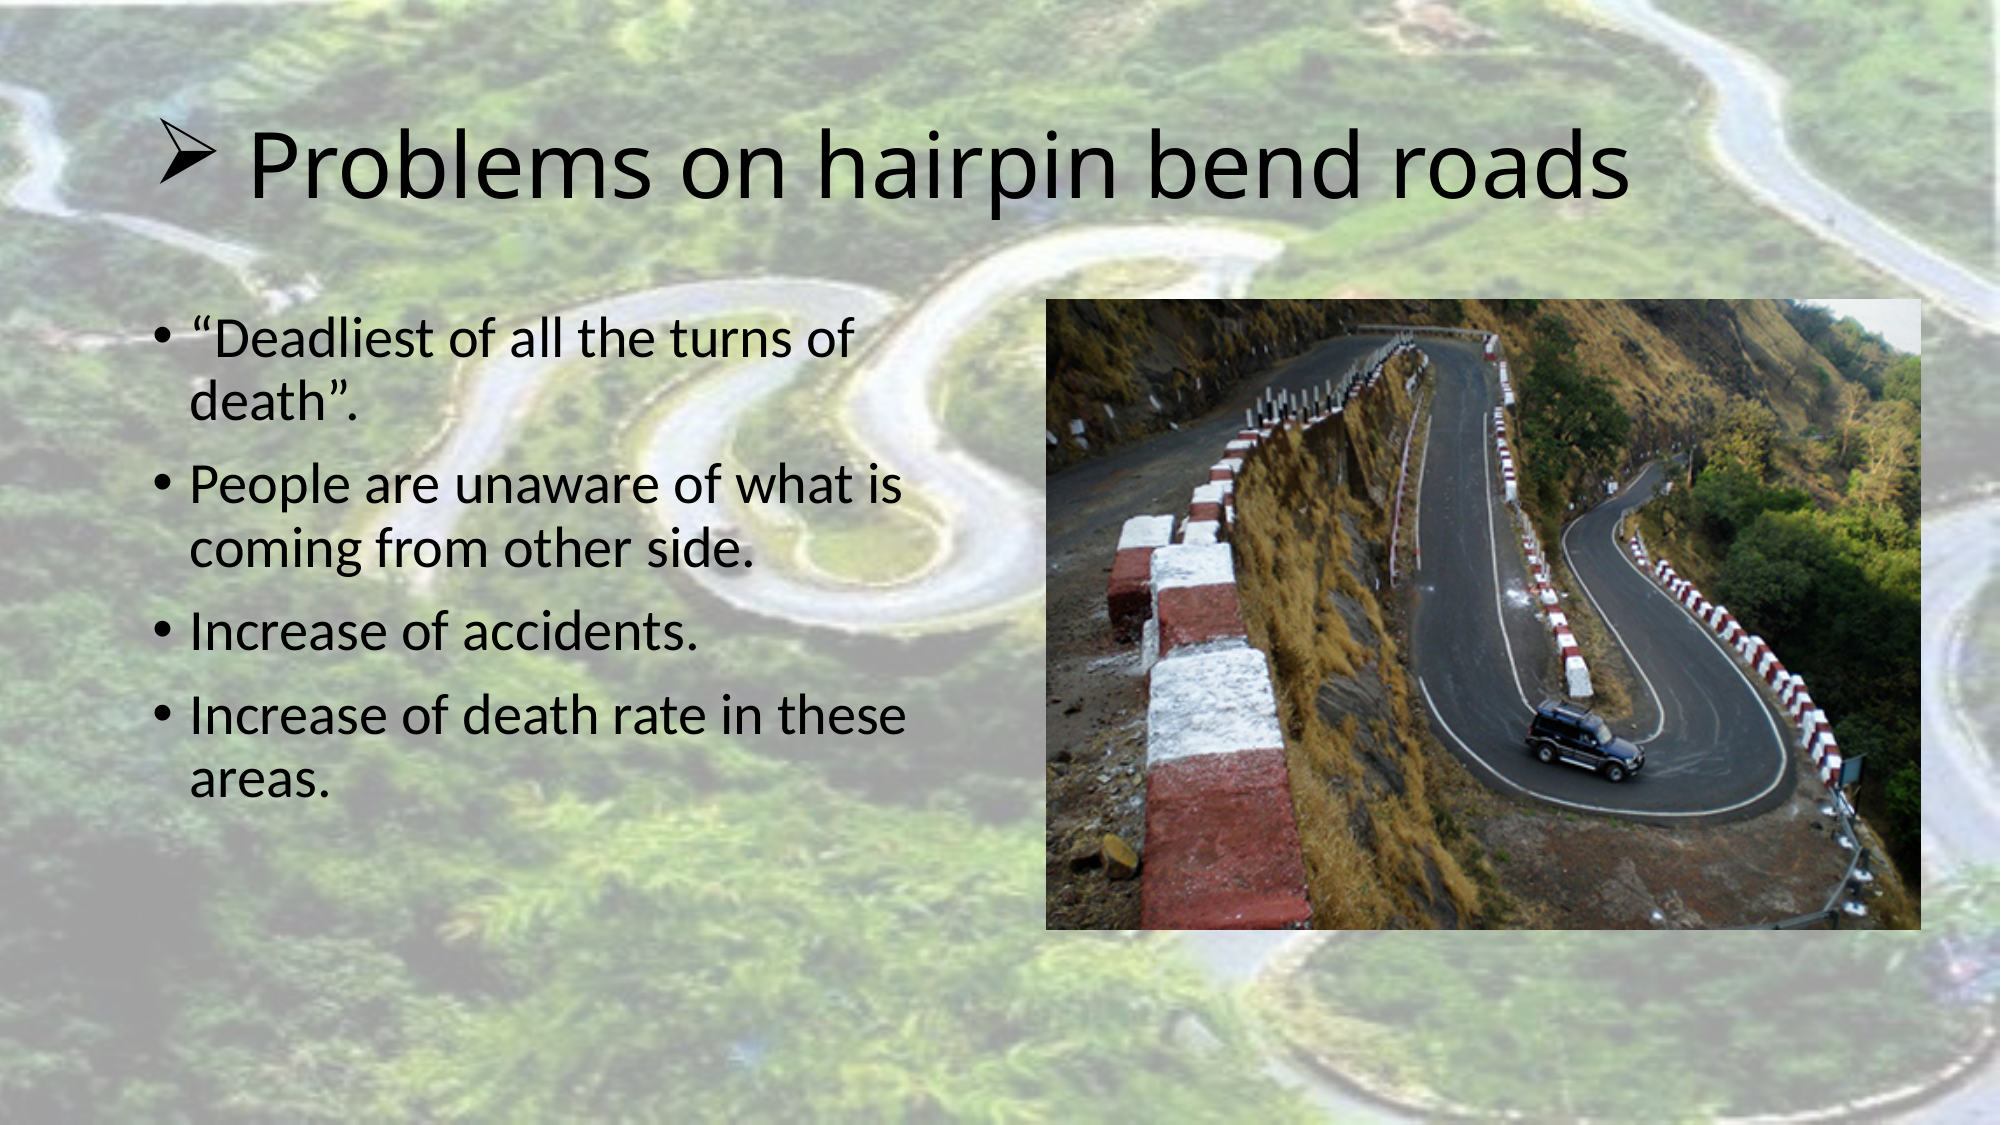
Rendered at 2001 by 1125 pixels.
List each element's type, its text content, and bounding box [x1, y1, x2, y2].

list “Deadliest of all the turns of death”. People are unaware of what is coming from other side. Increase of accidents. Increase of death rate in these areas. [137, 299, 988, 1014]
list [1046, 299, 1921, 930]
title Problems on hairpin bend roads [137, 59, 1863, 278]
